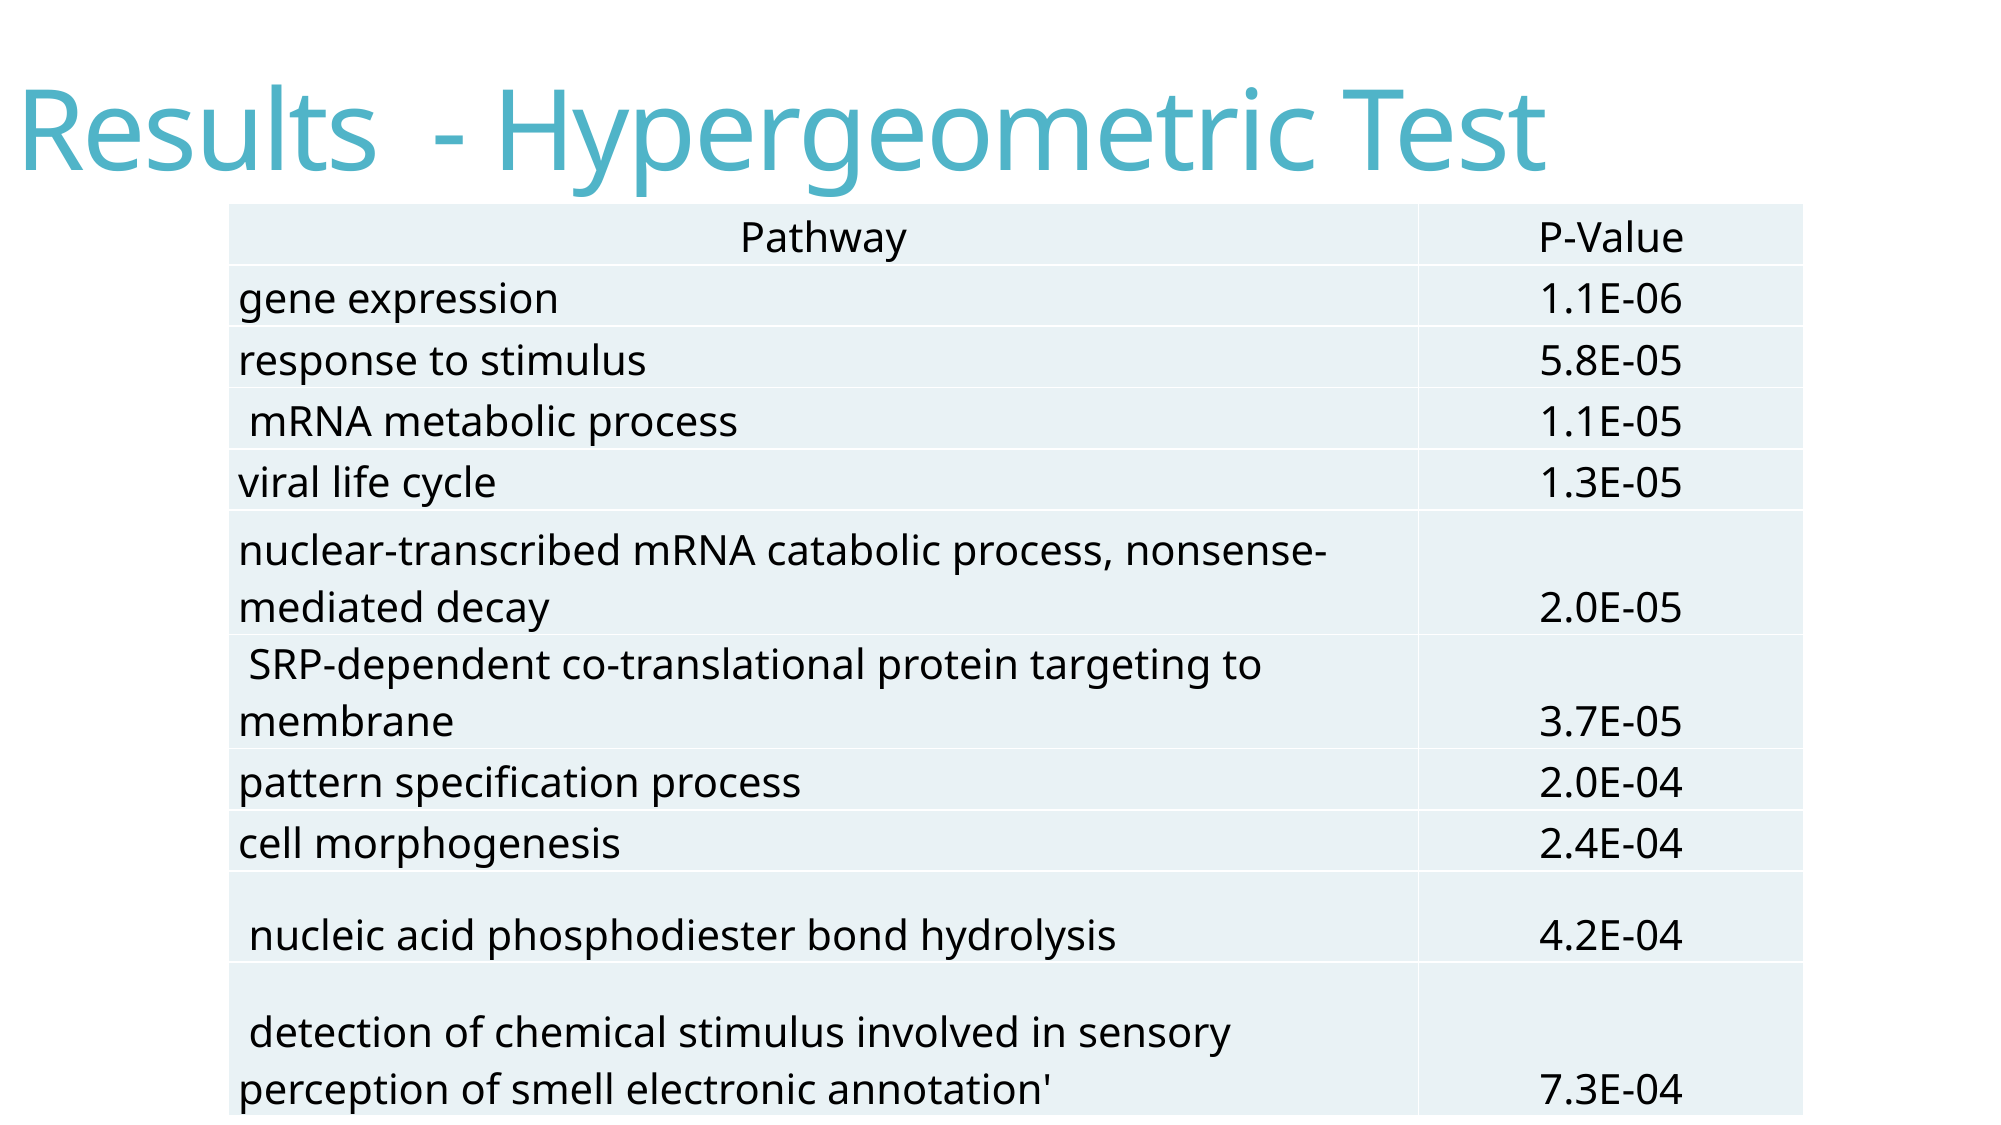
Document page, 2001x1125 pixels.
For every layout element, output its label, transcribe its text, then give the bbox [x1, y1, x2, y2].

table_cell 2.0E-05 [1419, 511, 1803, 634]
table_cell viral life cycle [229, 450, 1418, 509]
table_cell 3.7E-05 [1419, 635, 1803, 748]
table_cell 4.2E-04 [1419, 872, 1803, 961]
table_cell 1.1E-06 [1419, 266, 1803, 325]
table_cell 2.0E-04 [1419, 749, 1803, 809]
table_header Pathway [229, 204, 1418, 264]
table_cell SRP-dependent co-translational protein targeting to membrane [229, 635, 1418, 748]
table_cell 2.4E-04 [1419, 811, 1803, 870]
title Results - Hypergeometric Test [0, 0, 1768, 272]
table_cell pattern specification process [229, 749, 1418, 809]
table_header P-Value [1419, 204, 1803, 264]
table_cell 1.3E-05 [1419, 450, 1803, 509]
table_cell 5.8E-05 [1419, 327, 1803, 387]
table_cell cell morphogenesis [229, 811, 1418, 870]
table_cell gene expression [229, 266, 1418, 325]
table_cell 1.1E-05 [1419, 388, 1803, 448]
table_cell 7.3E-04 [1419, 963, 1803, 1115]
table_cell detection of chemical stimulus involved in sensory perception of smell electronic annotation' [229, 963, 1418, 1115]
table_cell nucleic acid phosphodiester bond hydrolysis [229, 872, 1418, 961]
table_cell mRNA metabolic process [229, 388, 1418, 448]
table_cell response to stimulus [229, 327, 1418, 387]
table_cell nuclear-transcribed mRNA catabolic process, nonsense-mediated decay [229, 511, 1418, 634]
